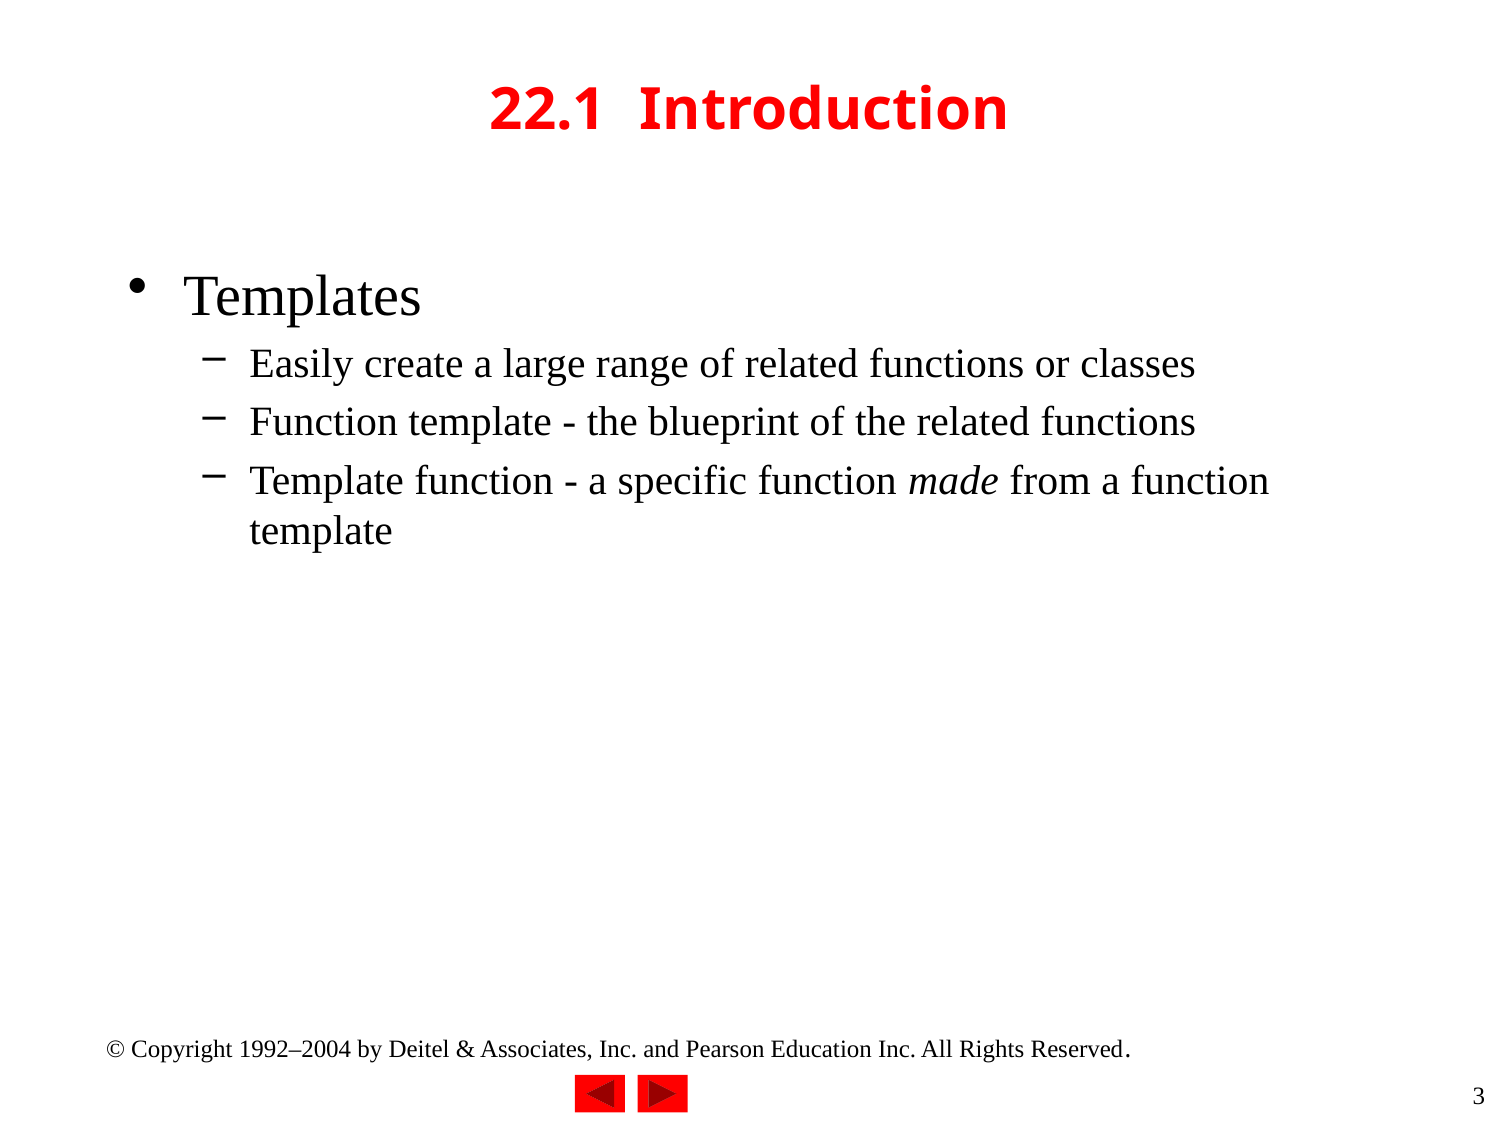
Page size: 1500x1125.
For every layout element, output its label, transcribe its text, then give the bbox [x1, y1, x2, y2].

title 22.1 Introduction [112, 12, 1388, 200]
list Templates Easily create a large range of related functions or classes Function template - the blueprint of the related functions Template function - a specific function made from a function template [112, 249, 1388, 1063]
